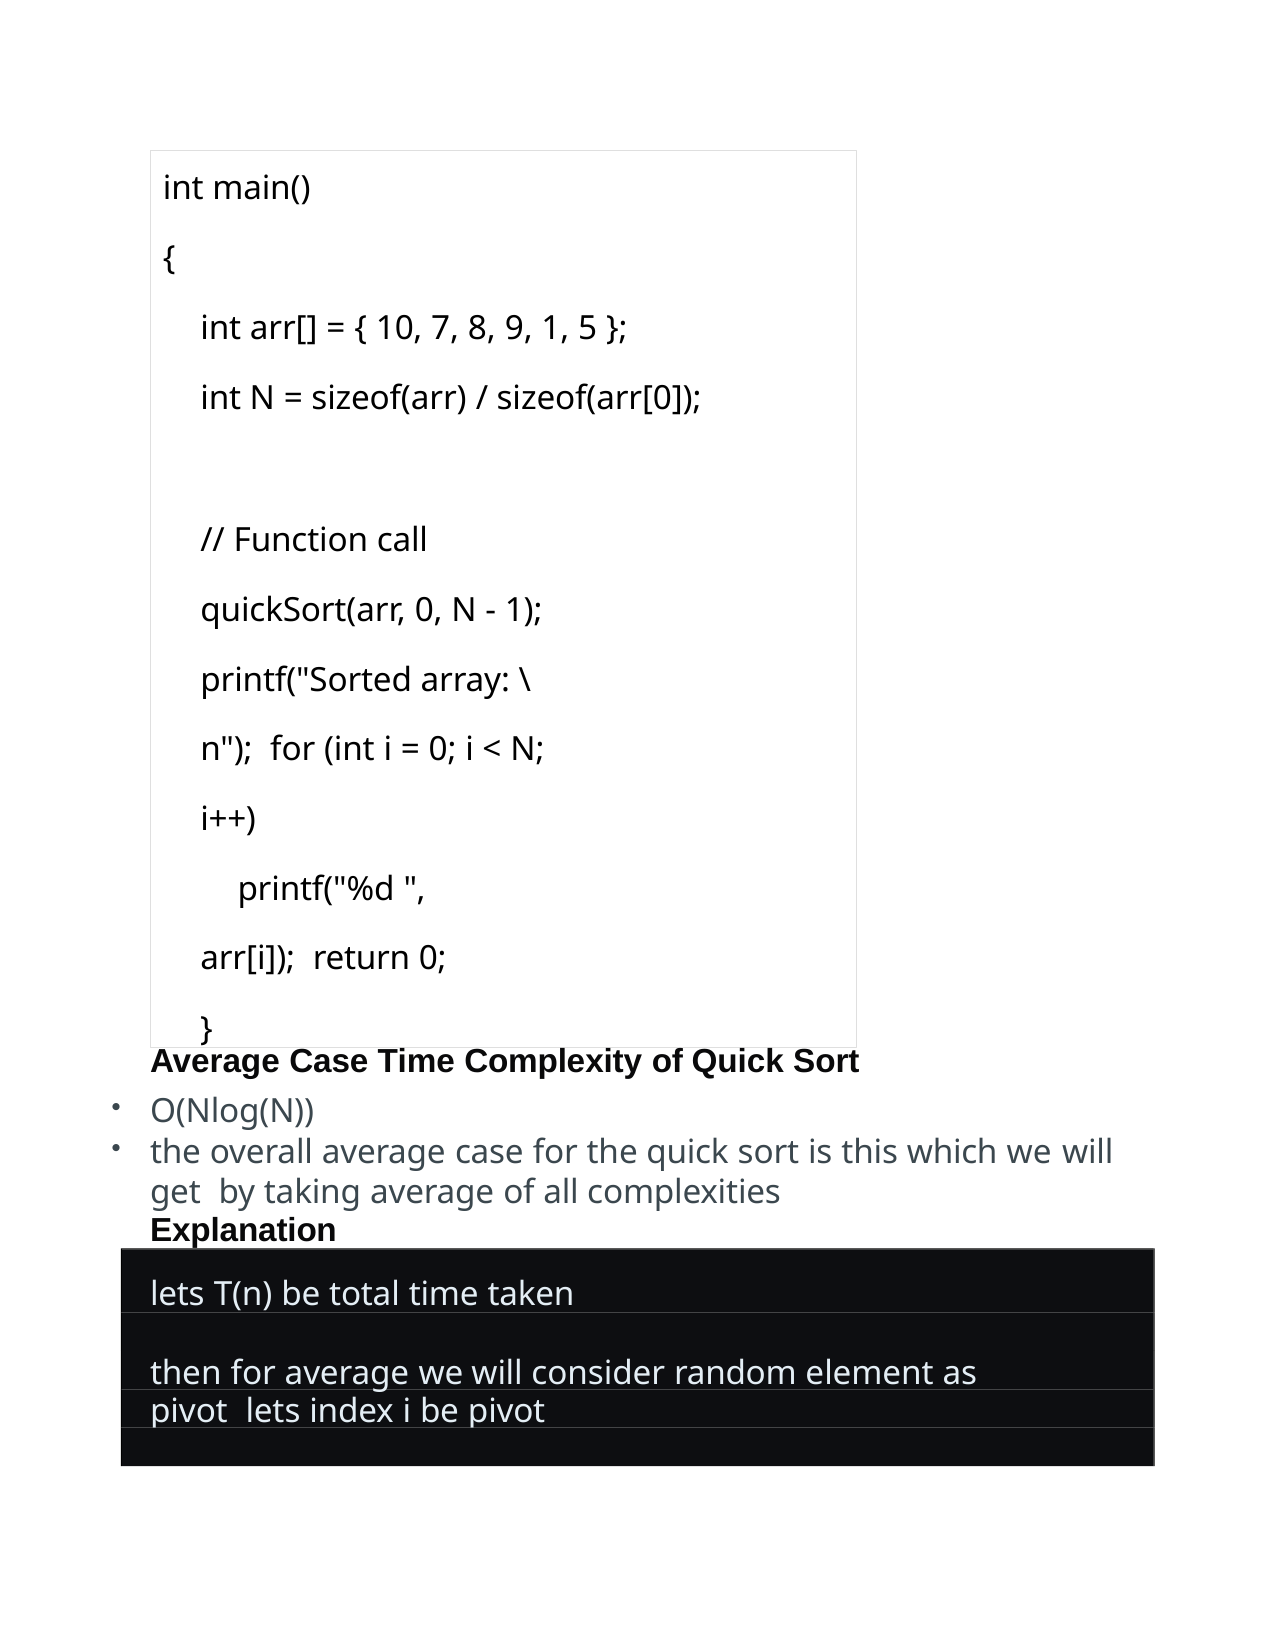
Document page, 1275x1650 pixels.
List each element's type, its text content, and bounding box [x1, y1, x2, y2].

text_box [120, 1247, 1155, 1388]
text_box Average Case Time Complexity of Quick Sort O(Nlog(N)) the overall average case for the quick sort is this which we will get by taking average of all complexities Explanation lets T(n) be total time taken then for average we will consider random element as pivot lets index i be pivot [110, 1026, 1154, 1430]
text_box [120, 1389, 1155, 1467]
text_box int main() { int arr[] = { 10, 7, 8, 9, 1, 5 }; int N = sizeof(arr) / sizeof(arr[0]); // Function call quickSort(arr, 0, N - 1); printf("Sorted array: \n"); for (int i = 0; i < N; i++) printf("%d ", arr[i]); return 0; } [150, 150, 857, 1026]
